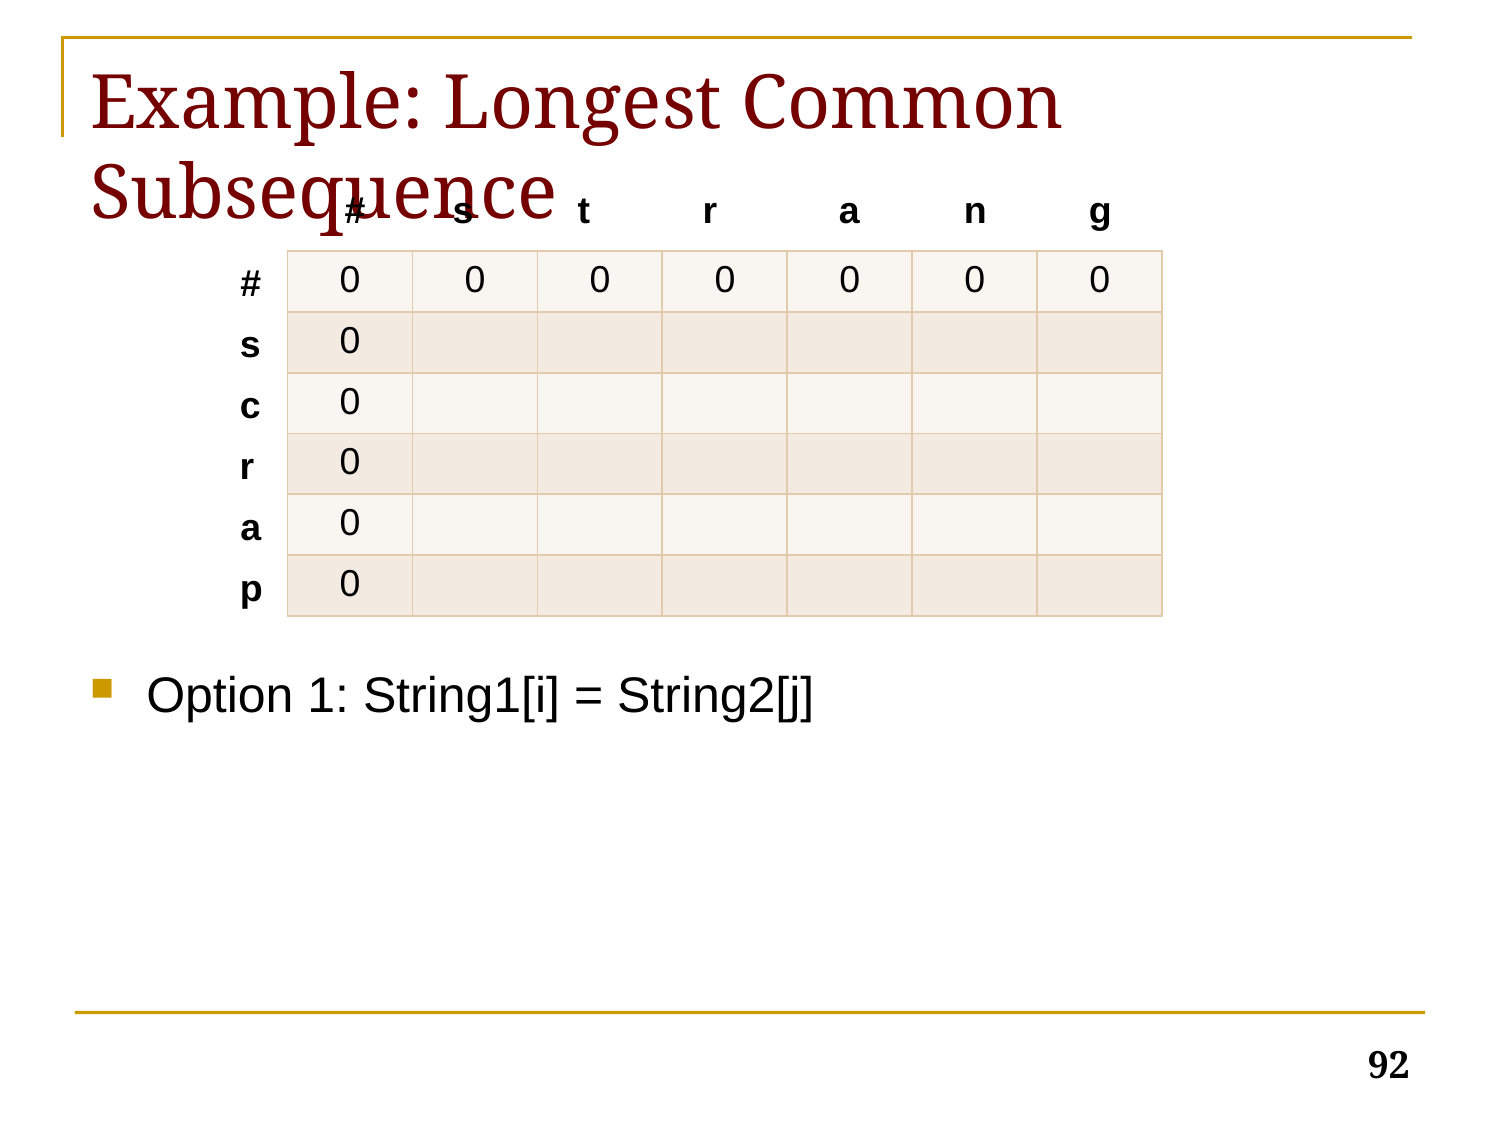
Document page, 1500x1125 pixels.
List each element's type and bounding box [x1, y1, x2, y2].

table_cell [288, 374, 412, 433]
title [74, 45, 1426, 233]
text_box [225, 252, 287, 312]
table_cell [289, 556, 412, 615]
table_cell [1038, 495, 1161, 554]
table_cell [288, 313, 412, 372]
table_cell [913, 434, 1036, 493]
table_cell [788, 495, 911, 554]
table_cell [913, 495, 1036, 554]
table_header [288, 252, 412, 311]
table_cell [288, 495, 412, 554]
table_cell [538, 434, 661, 493]
table_cell [663, 495, 786, 554]
table_cell [413, 374, 537, 433]
table_cell [413, 434, 537, 493]
text_box [562, 178, 605, 239]
table_header [913, 252, 1036, 311]
table_cell [538, 313, 661, 372]
text_box [1074, 178, 1127, 239]
table_cell [913, 374, 1036, 433]
table_cell [1038, 434, 1161, 493]
table_header [538, 252, 661, 311]
table_cell [413, 556, 537, 615]
table_cell [538, 556, 661, 615]
table_cell [413, 495, 537, 554]
table_header [1038, 252, 1161, 311]
table_cell [1038, 374, 1161, 433]
table_cell [913, 313, 1036, 372]
table_header [413, 252, 537, 311]
table_cell [1038, 556, 1161, 615]
text_box [824, 178, 875, 239]
text_box [949, 178, 1002, 239]
table_cell [1038, 313, 1161, 372]
table_cell [663, 374, 786, 433]
table_header [788, 252, 911, 311]
table_cell [288, 434, 412, 493]
slide_number [1074, 1023, 1426, 1100]
text_box [224, 313, 289, 617]
table_cell [663, 556, 786, 615]
text_box [329, 178, 382, 239]
table_cell [788, 556, 911, 615]
table_cell [788, 434, 911, 493]
table_cell [538, 495, 661, 554]
table_cell [788, 374, 911, 433]
table_cell [913, 556, 1036, 615]
table_cell [663, 434, 786, 493]
table_cell [538, 374, 661, 433]
table_header [663, 252, 786, 311]
text_box [437, 178, 489, 239]
text_box [687, 178, 733, 239]
table_cell [663, 313, 786, 372]
table_cell [788, 313, 911, 372]
table_cell [413, 313, 537, 372]
